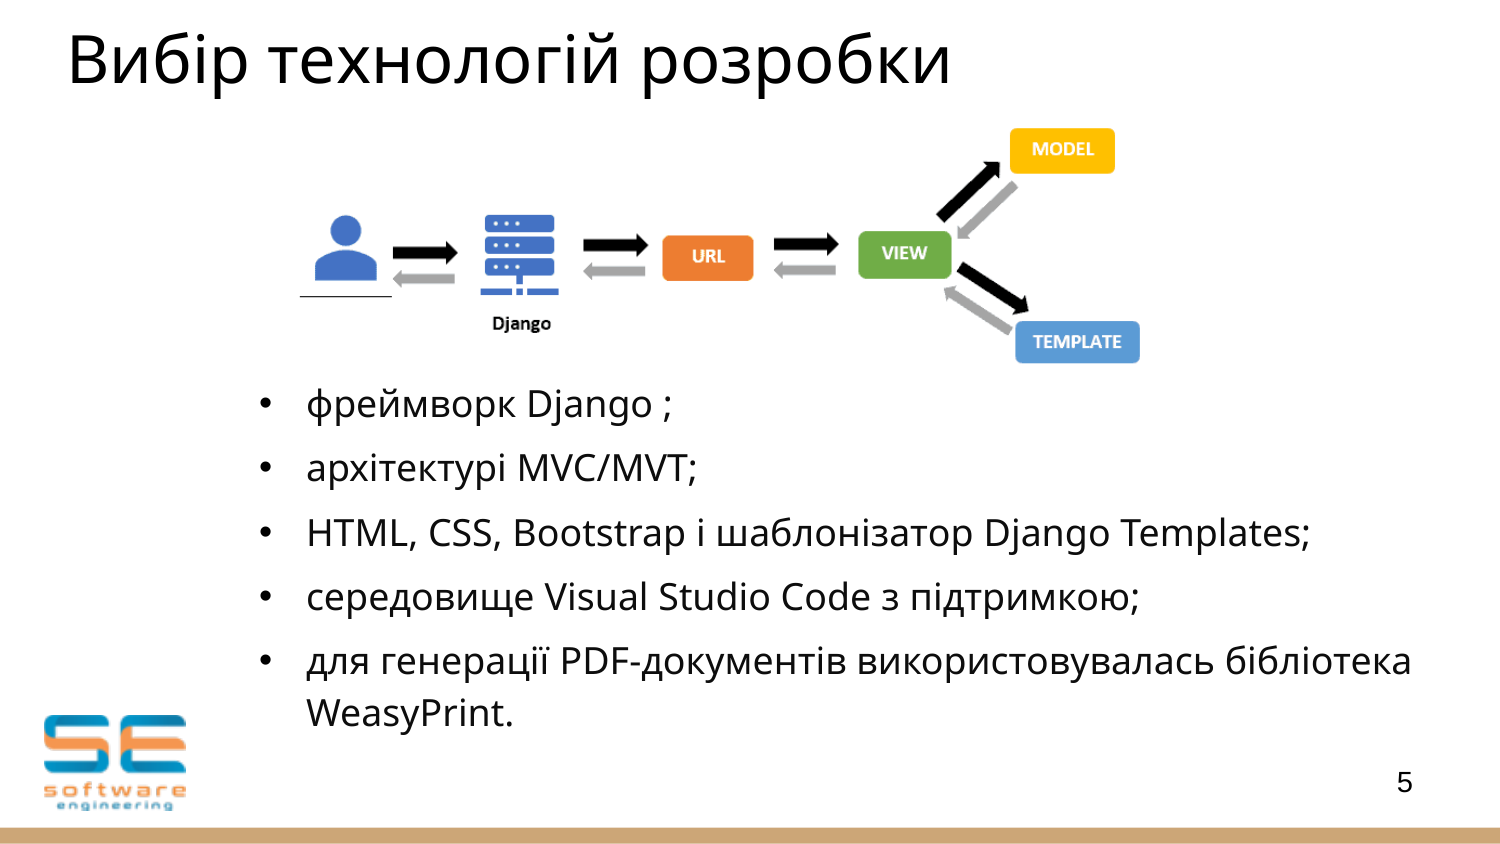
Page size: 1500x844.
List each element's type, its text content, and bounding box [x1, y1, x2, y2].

picture [288, 124, 1155, 372]
title Вибір технологій розробки [51, 0, 1449, 112]
list фреймворк Django ; архітектурі MVC/MVT; HTML, CSS, Bootstrap і шаблонізатор Django Templates; середовище Visual Studio Code з підтримкою; для генерації PDF-документів використовувалась бібліотека WeasyPrint. [244, 358, 1449, 752]
picture [43, 714, 186, 811]
text_box 5 [1382, 755, 1500, 806]
